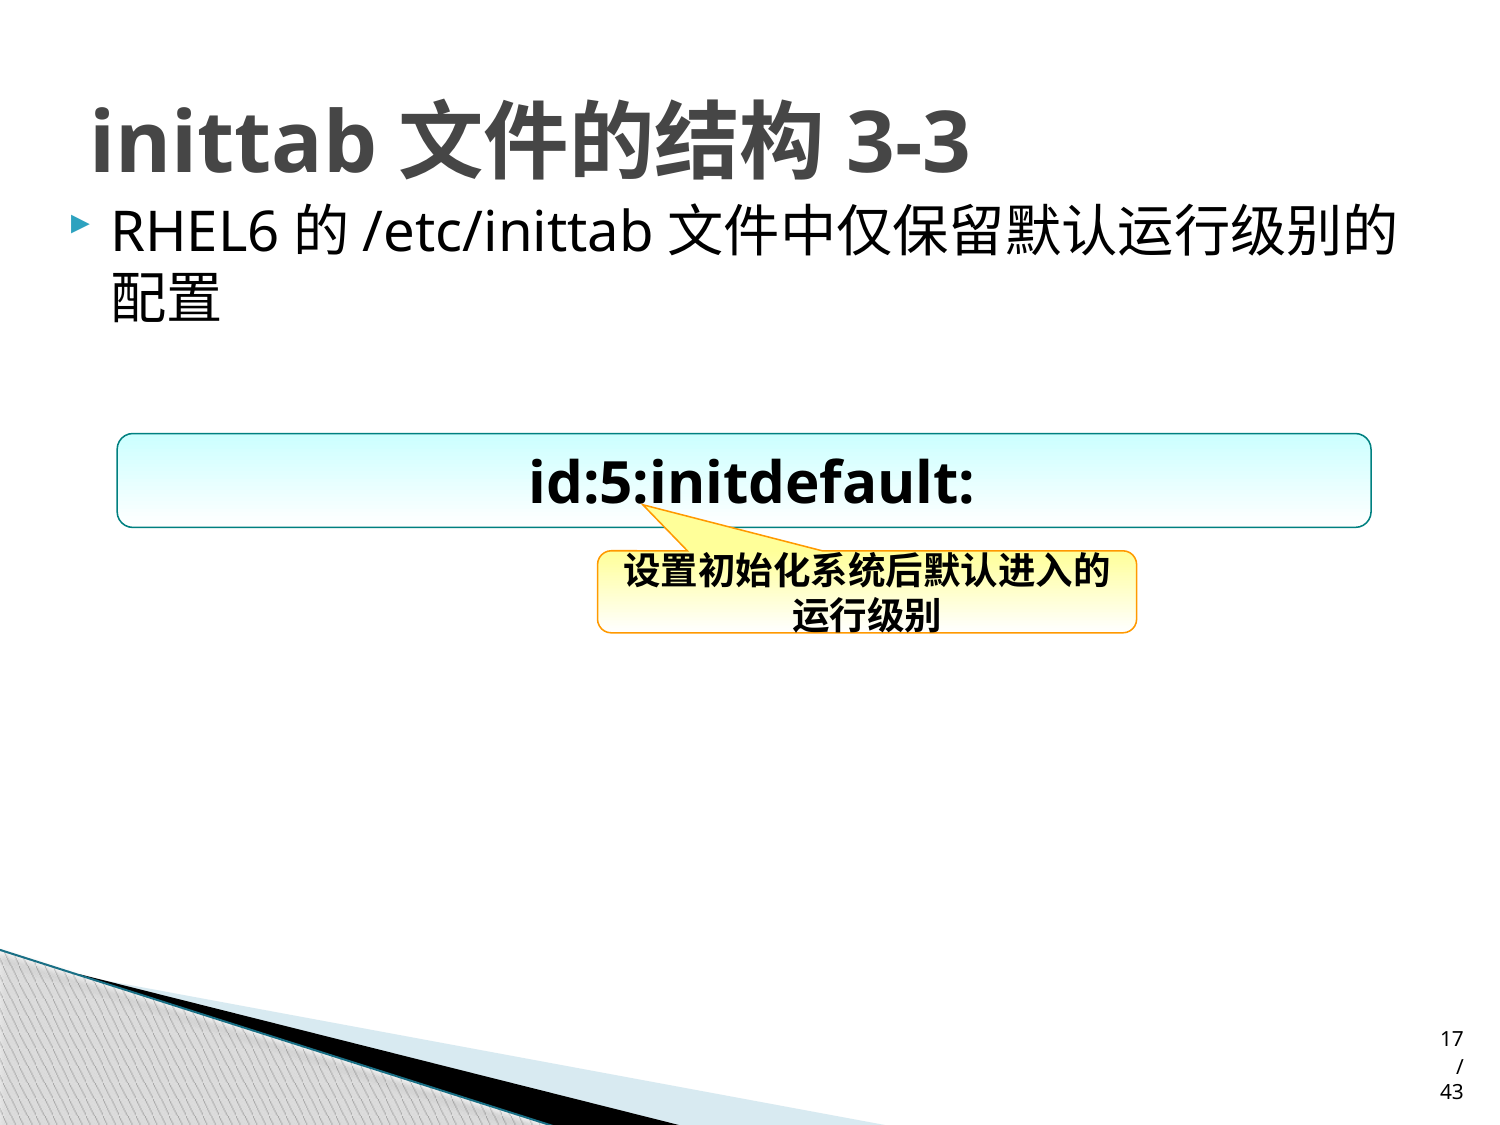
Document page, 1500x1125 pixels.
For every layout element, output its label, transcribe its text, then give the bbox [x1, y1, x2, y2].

text_box id:5:initdefault: [117, 433, 1372, 528]
slide_number 17/43 [1418, 1051, 1479, 1112]
text_box 设置初始化系统后默认进入的运行级别 [597, 504, 1137, 633]
title inittab文件的结构3-3 [75, 45, 1425, 233]
list RHEL6的/etc/inittab文件中仅保留默认运行级别的配置 [35, 187, 1430, 457]
